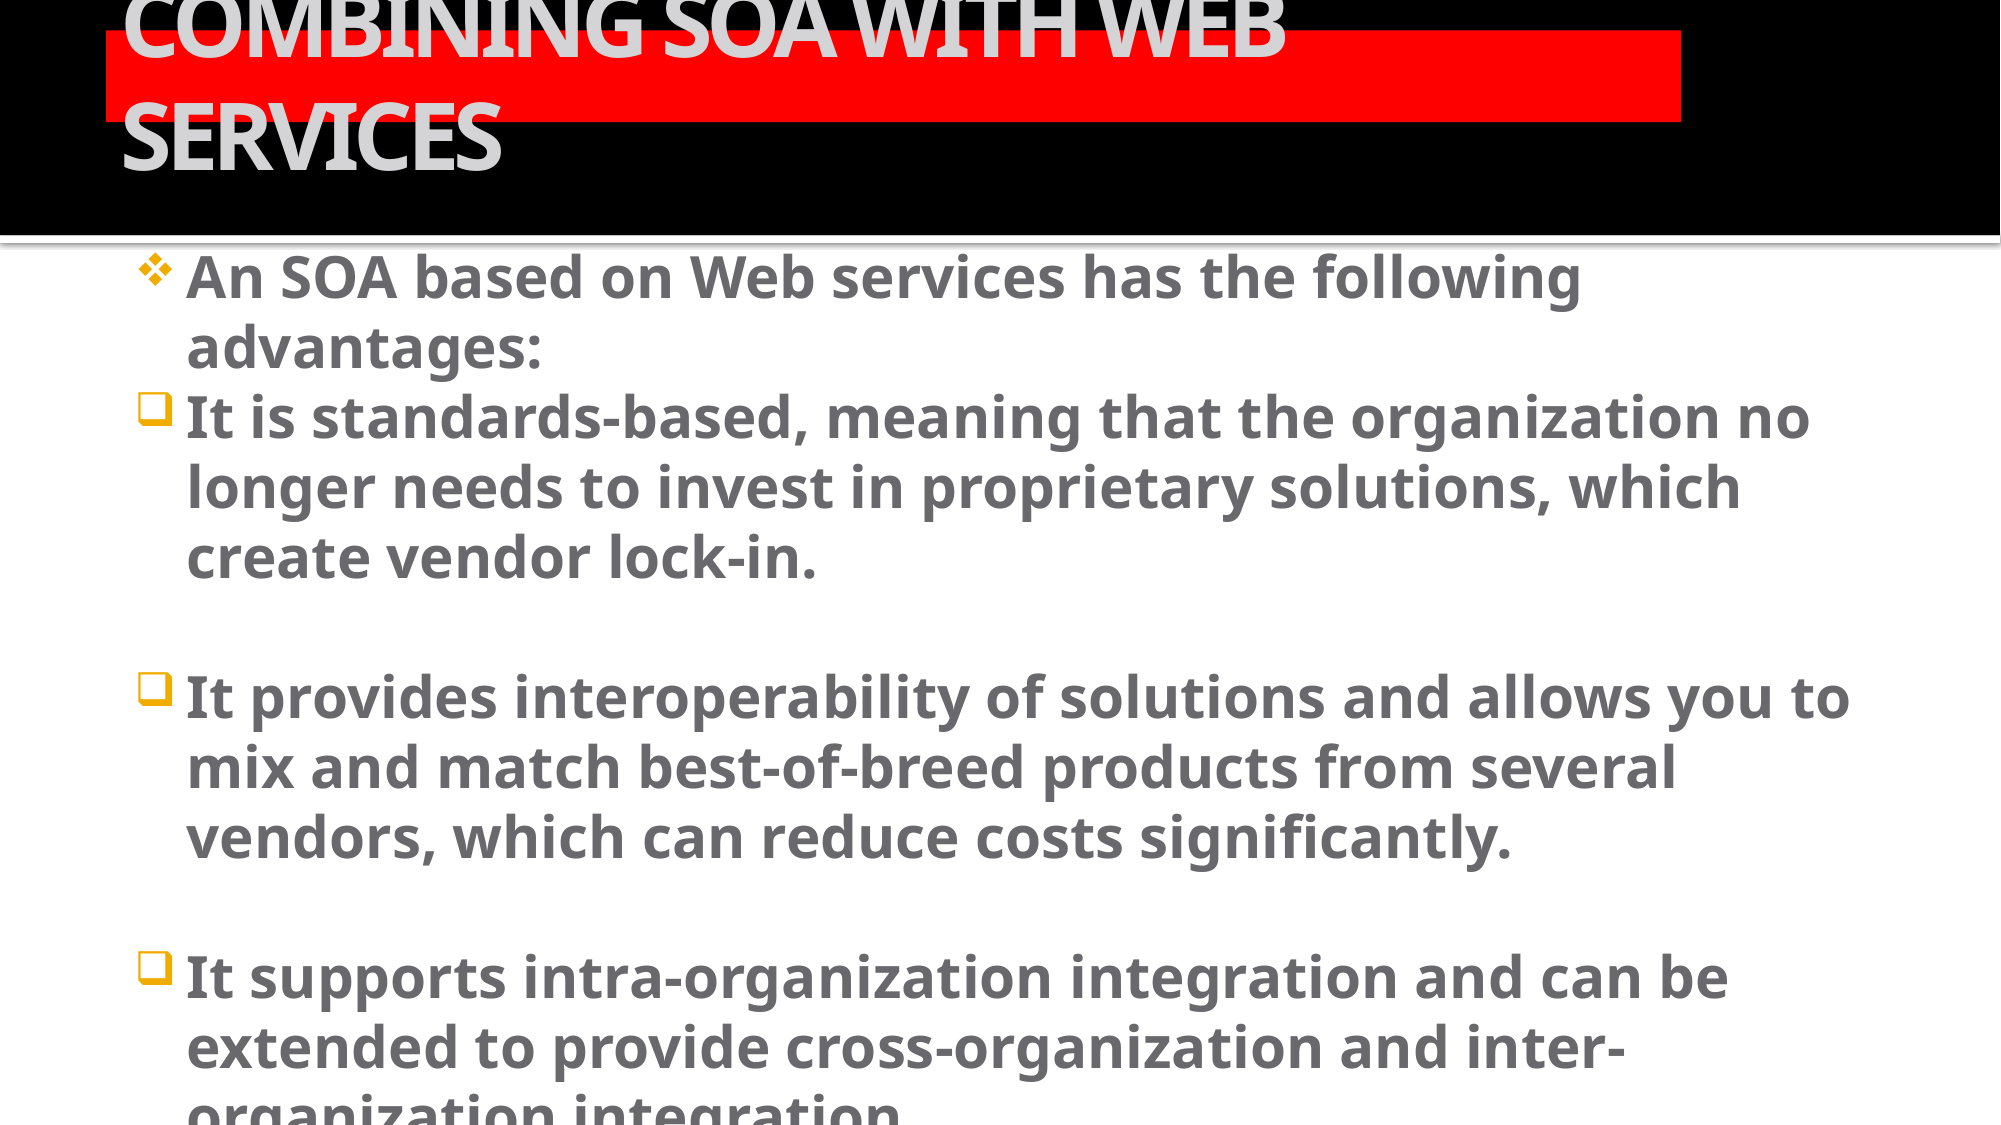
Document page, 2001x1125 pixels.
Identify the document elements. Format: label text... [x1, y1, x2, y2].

text_box COMBINING SOA WITH WEB SERVICES [106, 30, 1682, 123]
text_box An SOA based on Web services has the following advantages: It is standards-based, meaning that the organization no longer needs to invest in proprietary solutions, which create vendor lock-in. It provides interoperability of solutions and allows you to mix and match best-of-breed products from several vendors, which can reduce costs significantly. It supports intra-organization integration and can be extended to provide cross-organization and inter-organization integration. [106, 224, 1882, 1025]
